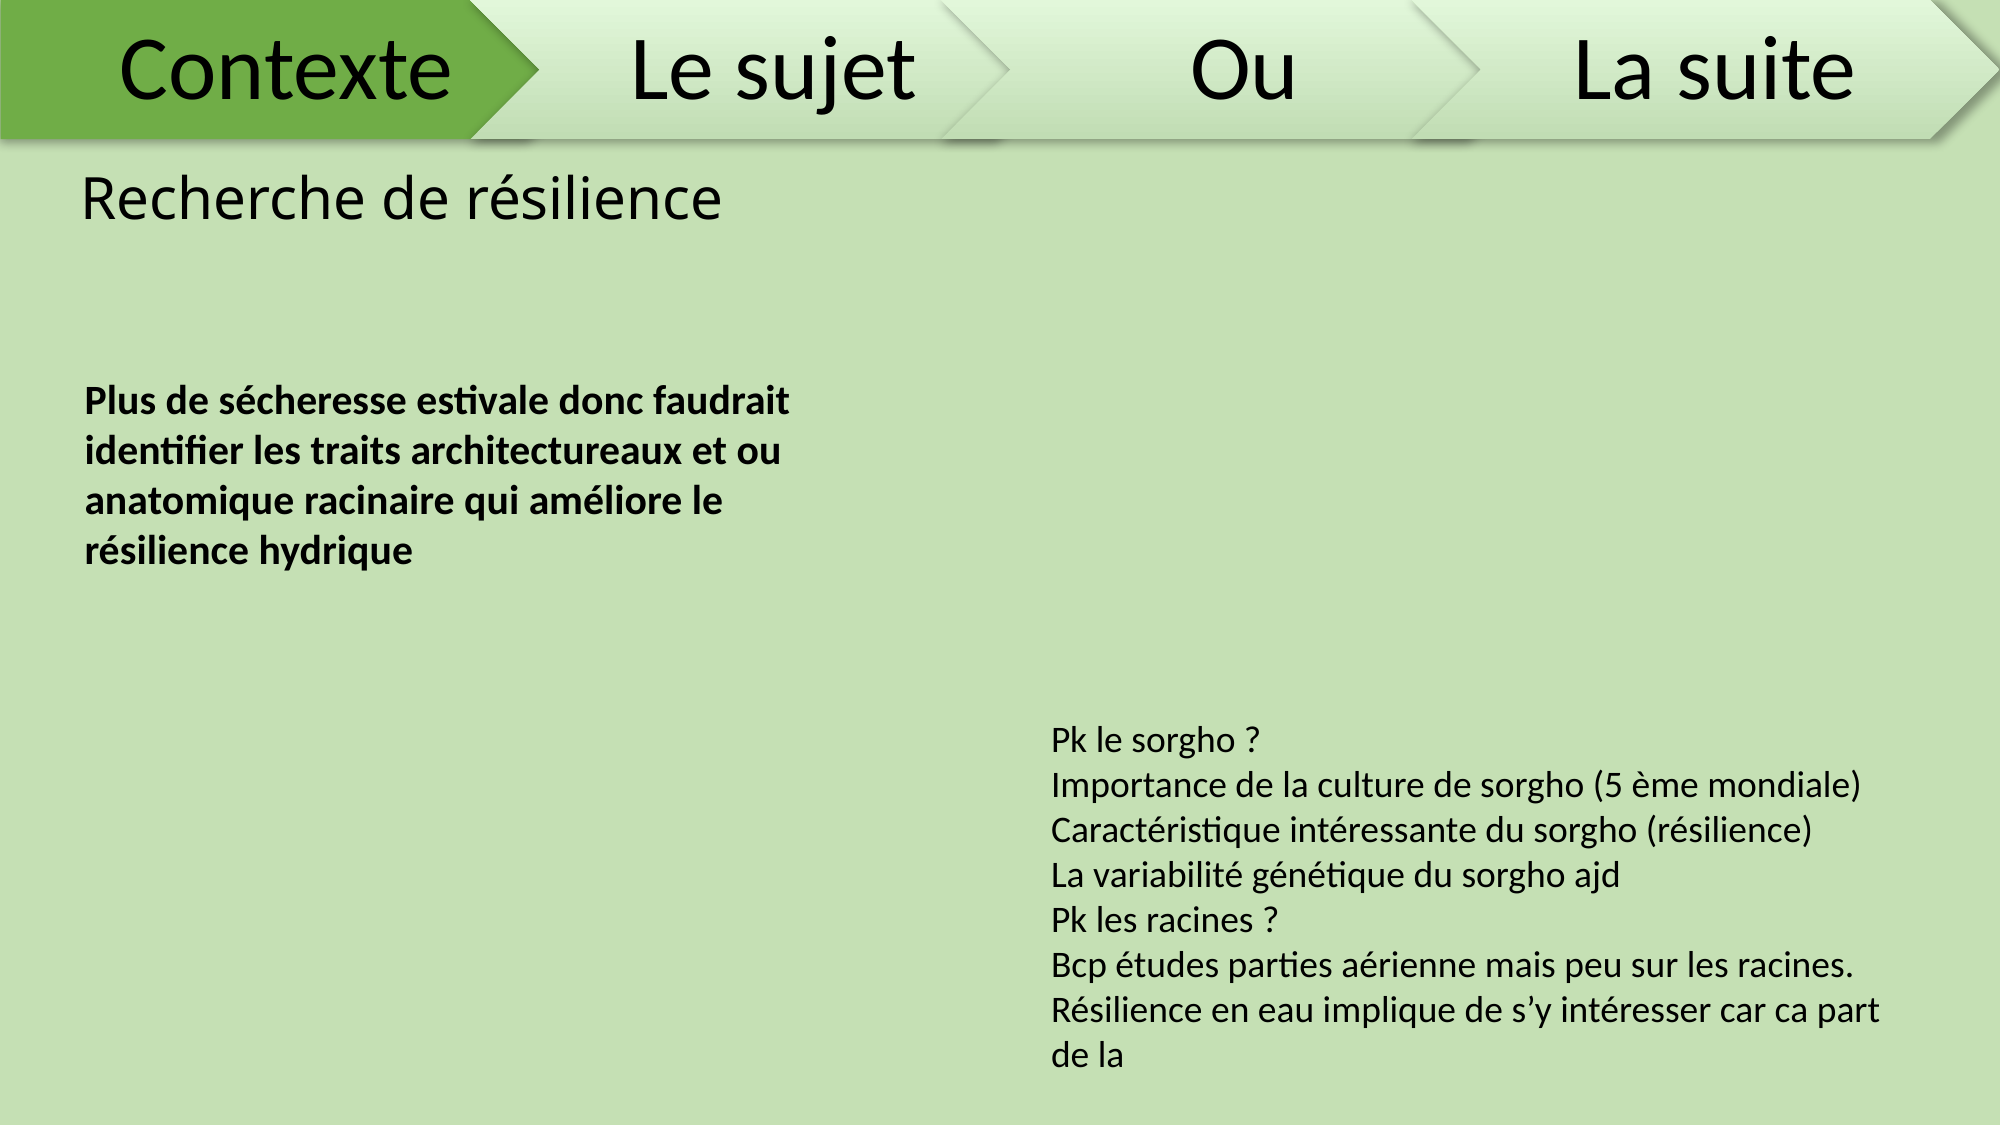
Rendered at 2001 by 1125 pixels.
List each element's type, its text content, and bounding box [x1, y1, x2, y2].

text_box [0, 0, 2000, 140]
text_box Pk le sorgho ? Importance de la culture de sorgho (5 ème mondiale) Caractéristique intéressante du sorgho (résilience) La variabilité génétique du sorgho ajd Pk les racines ? Bcp études parties aérienne mais peu sur les racines. Résilience en eau implique de s’y intéresser car ca part de la [1036, 707, 1931, 1083]
text_box Plus de sécheresse estivale donc faudrait identifier les traits architectureaux et ou anatomique racinaire qui améliore le résilience hydrique [69, 365, 874, 671]
title Recherche de résilience [65, 158, 837, 251]
